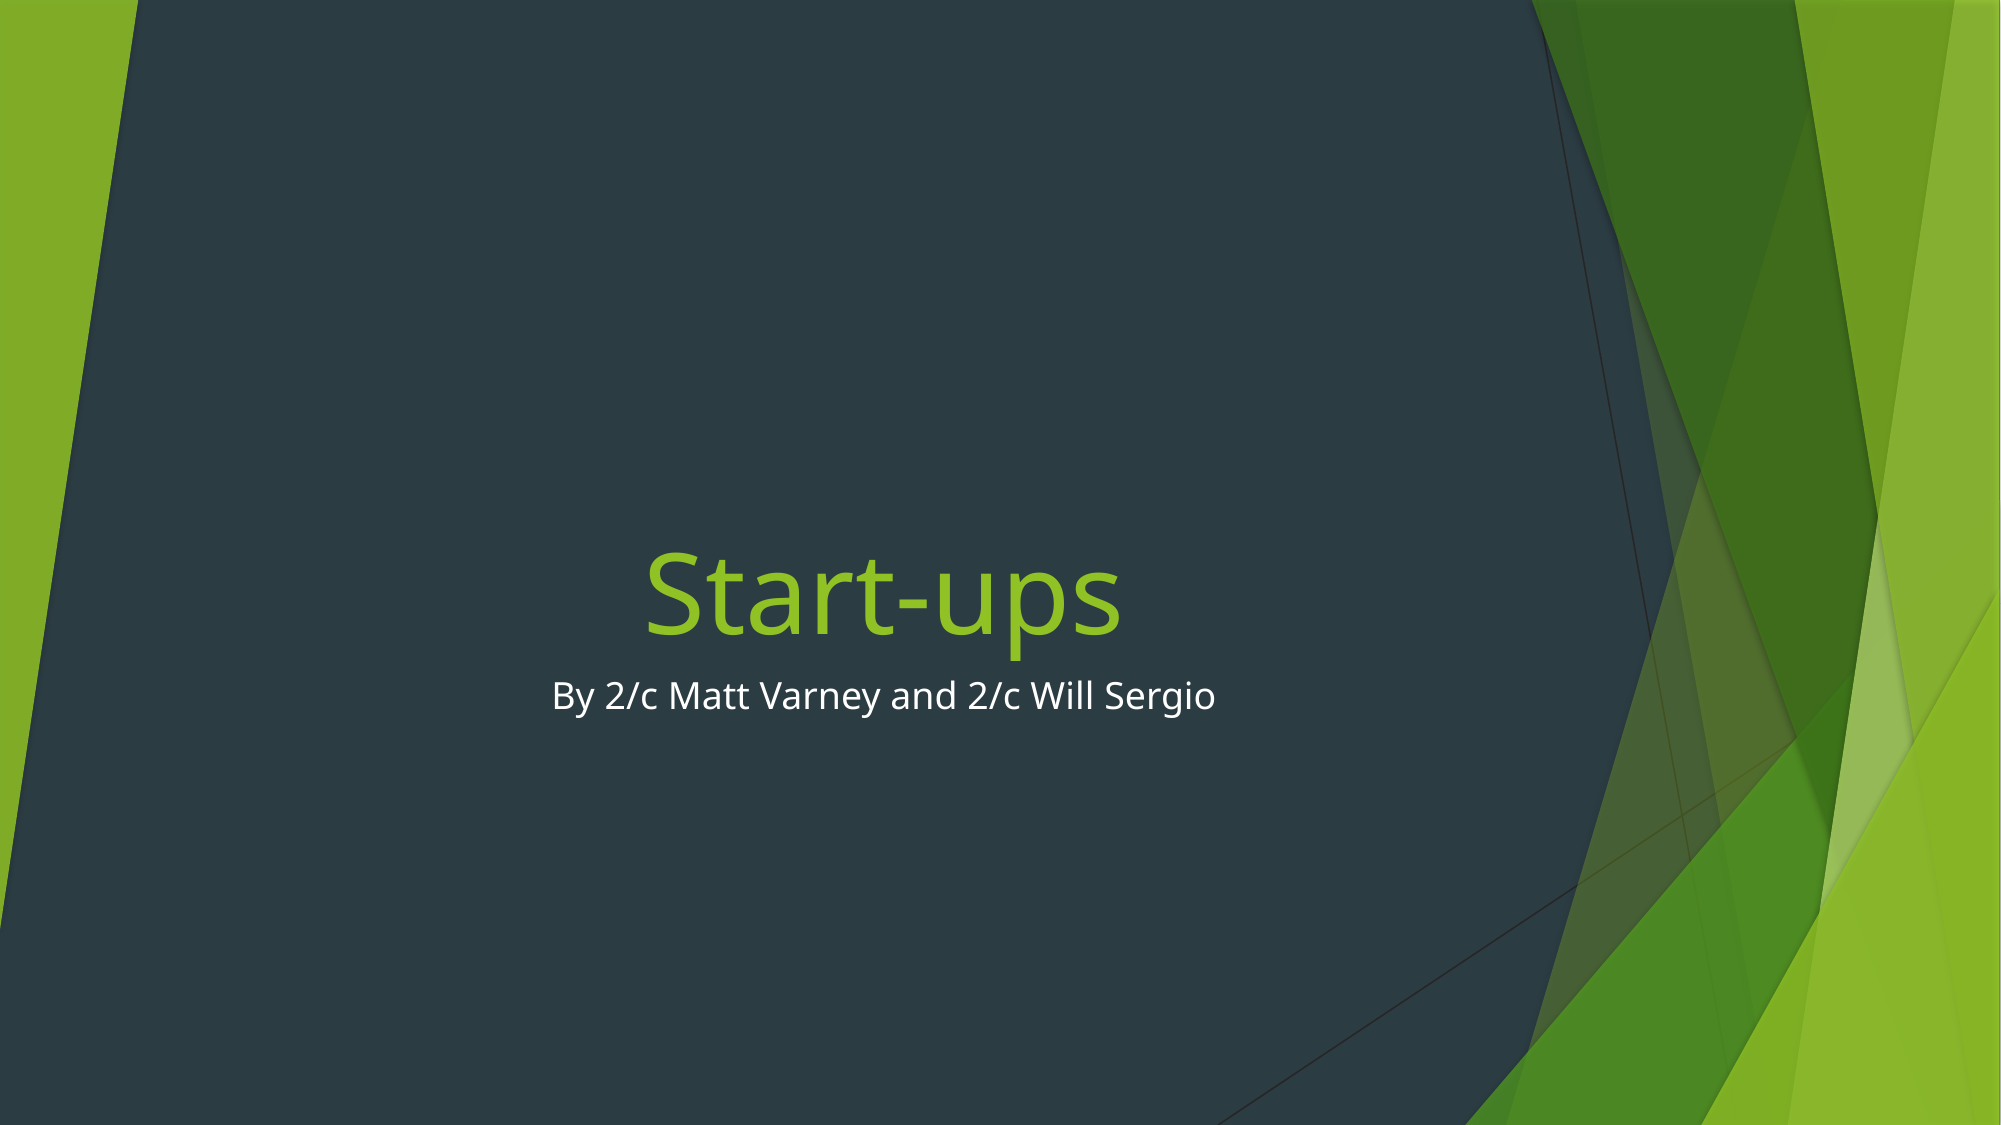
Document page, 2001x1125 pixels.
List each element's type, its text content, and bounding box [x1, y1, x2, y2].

title Start-ups [247, 394, 1522, 664]
subtitle By 2/c Matt Varney and 2/c Will Sergio [247, 664, 1522, 845]
